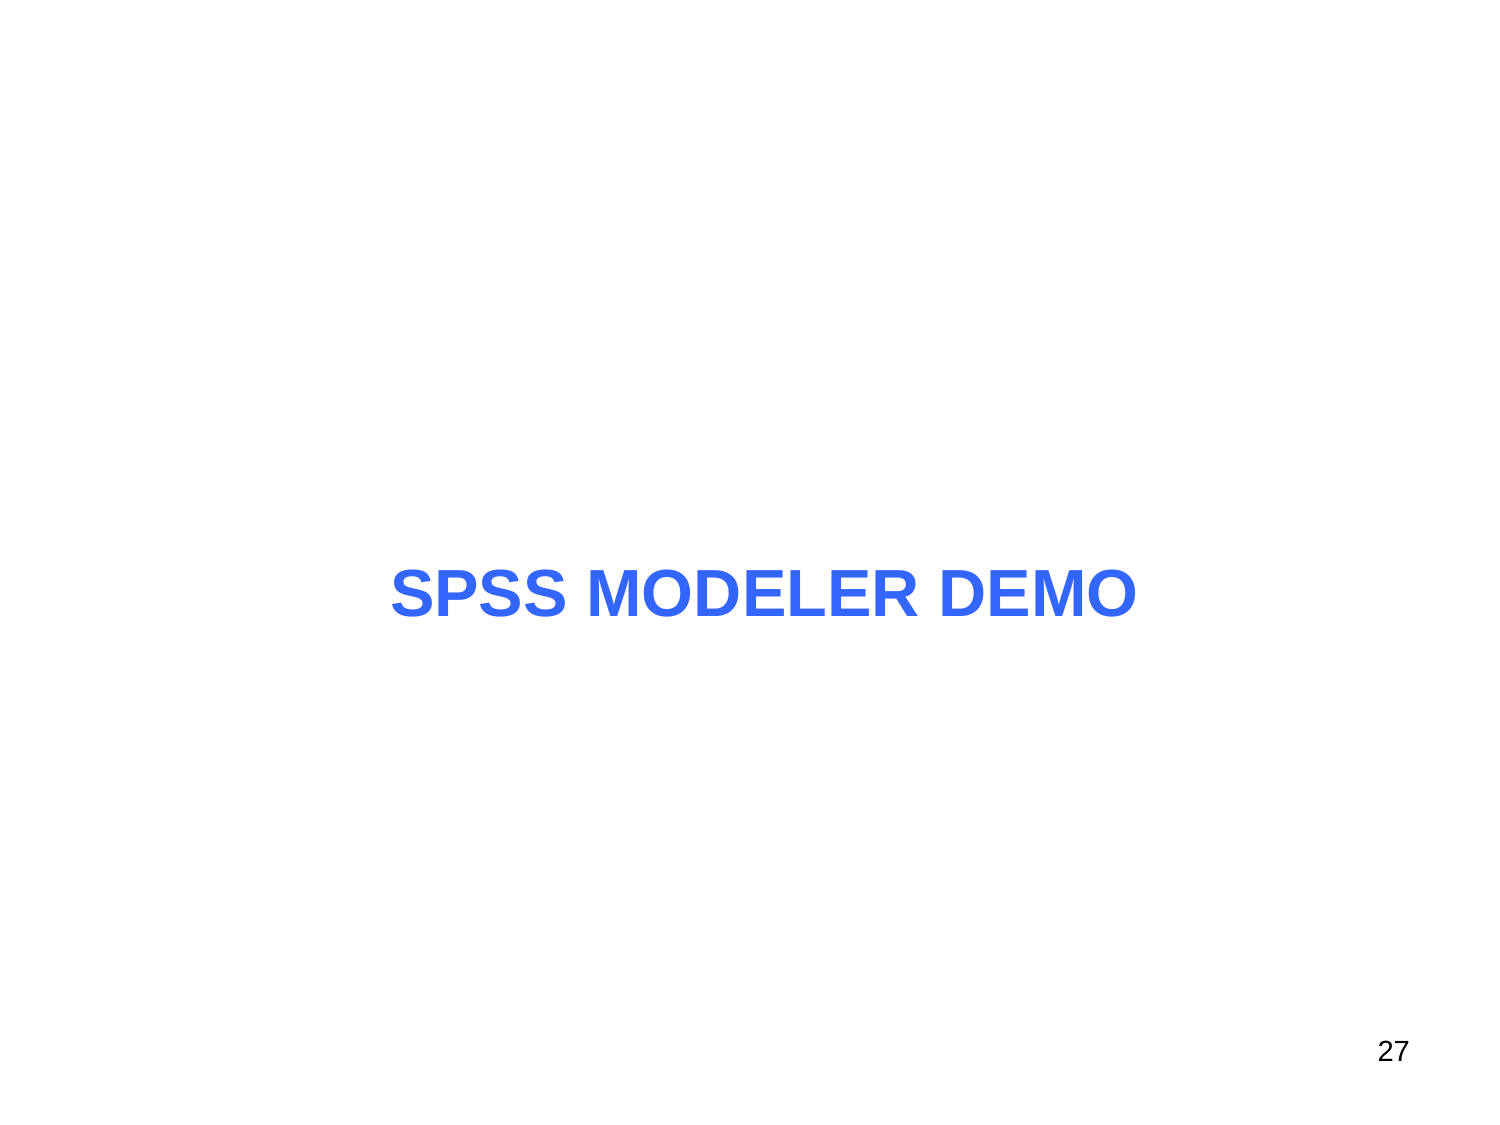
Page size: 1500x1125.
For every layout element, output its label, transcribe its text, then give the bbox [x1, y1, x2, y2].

slide_number 27 [1074, 1024, 1426, 1103]
list SPSS MODELER DEMO [74, 262, 1426, 1006]
